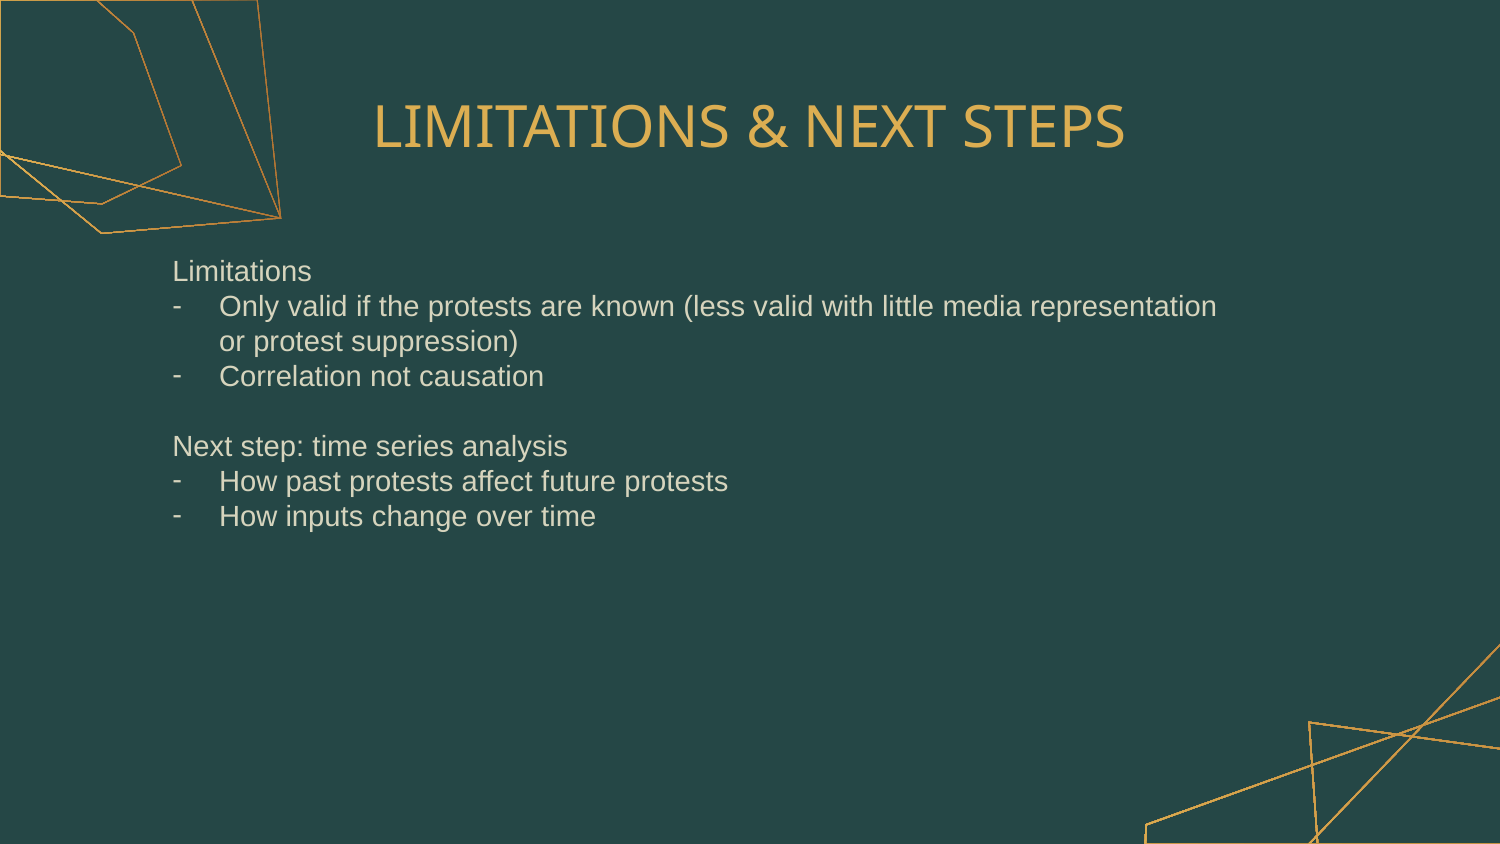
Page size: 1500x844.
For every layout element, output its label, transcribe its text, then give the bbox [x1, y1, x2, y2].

title LIMITATIONS & NEXT STEPS [327, 88, 1173, 160]
text_box Limitations Only valid if the protests are known (less valid with little media representation or protest suppression) Correlation not causation Next step: time series analysis How past protests affect future protests How inputs change over time [157, 237, 1267, 657]
